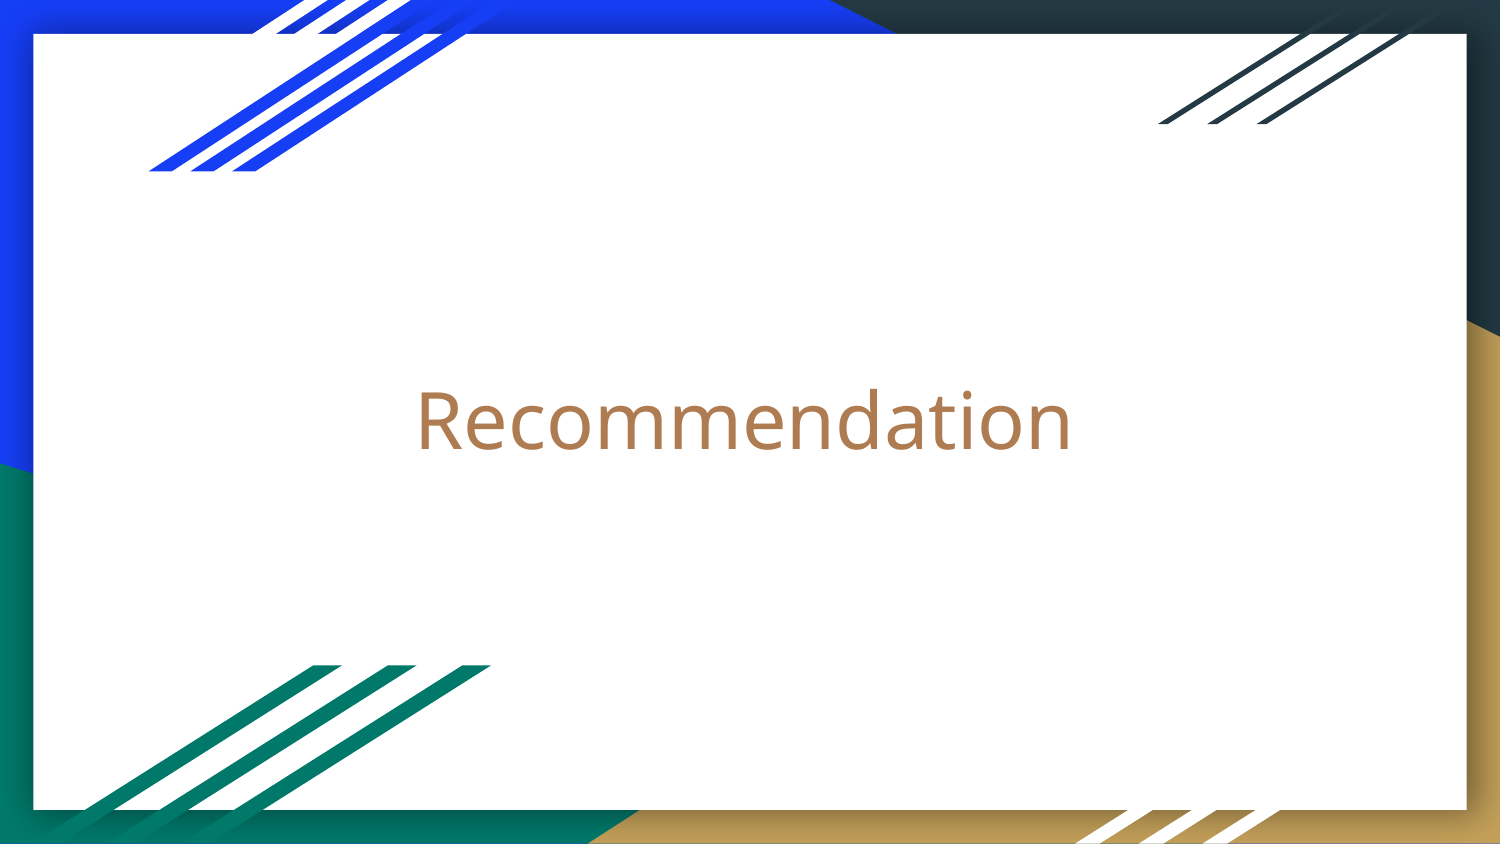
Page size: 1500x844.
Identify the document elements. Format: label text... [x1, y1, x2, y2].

title Recommendation [304, 298, 1185, 537]
